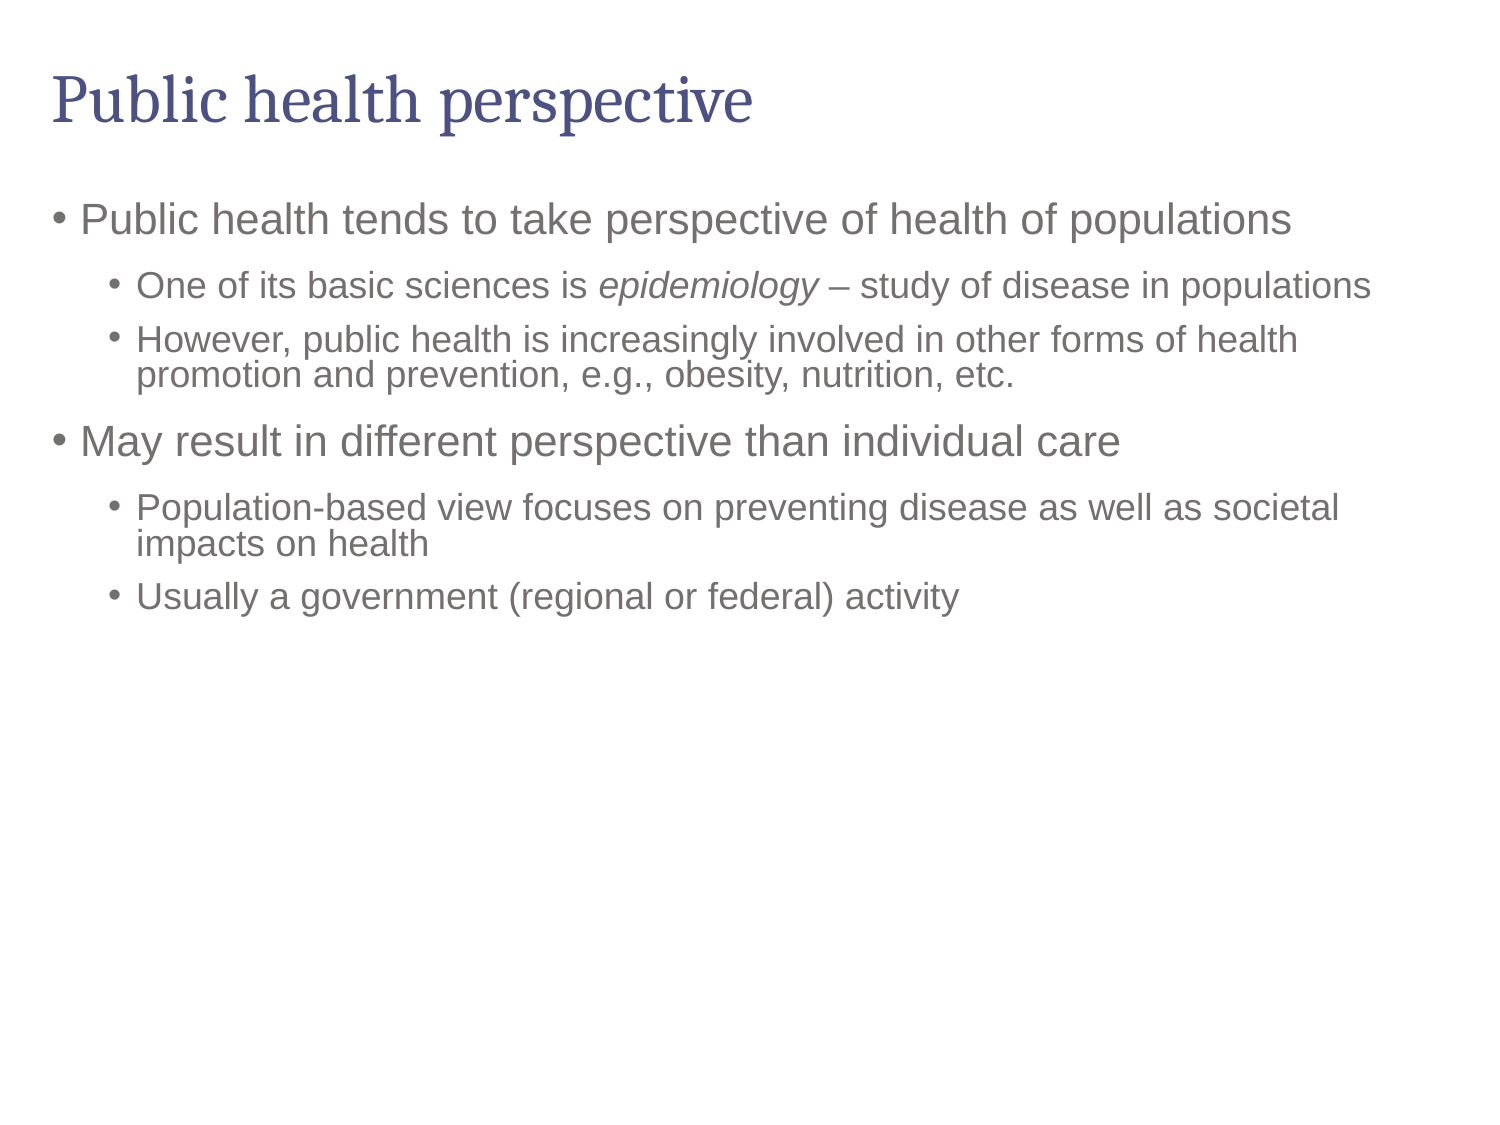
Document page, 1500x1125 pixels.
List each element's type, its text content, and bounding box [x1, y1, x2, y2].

list Public health tends to take perspective of health of populations One of its basic sciences is epidemiology – study of disease in populations However, public health is increasingly involved in other forms of health promotion and prevention, e.g., obesity, nutrition, etc. May result in different perspective than individual care Population-based view focuses on preventing disease as well as societal impacts on health Usually a government (regional or federal) activity [36, 194, 1464, 1057]
title Public health perspective [36, 25, 1464, 175]
